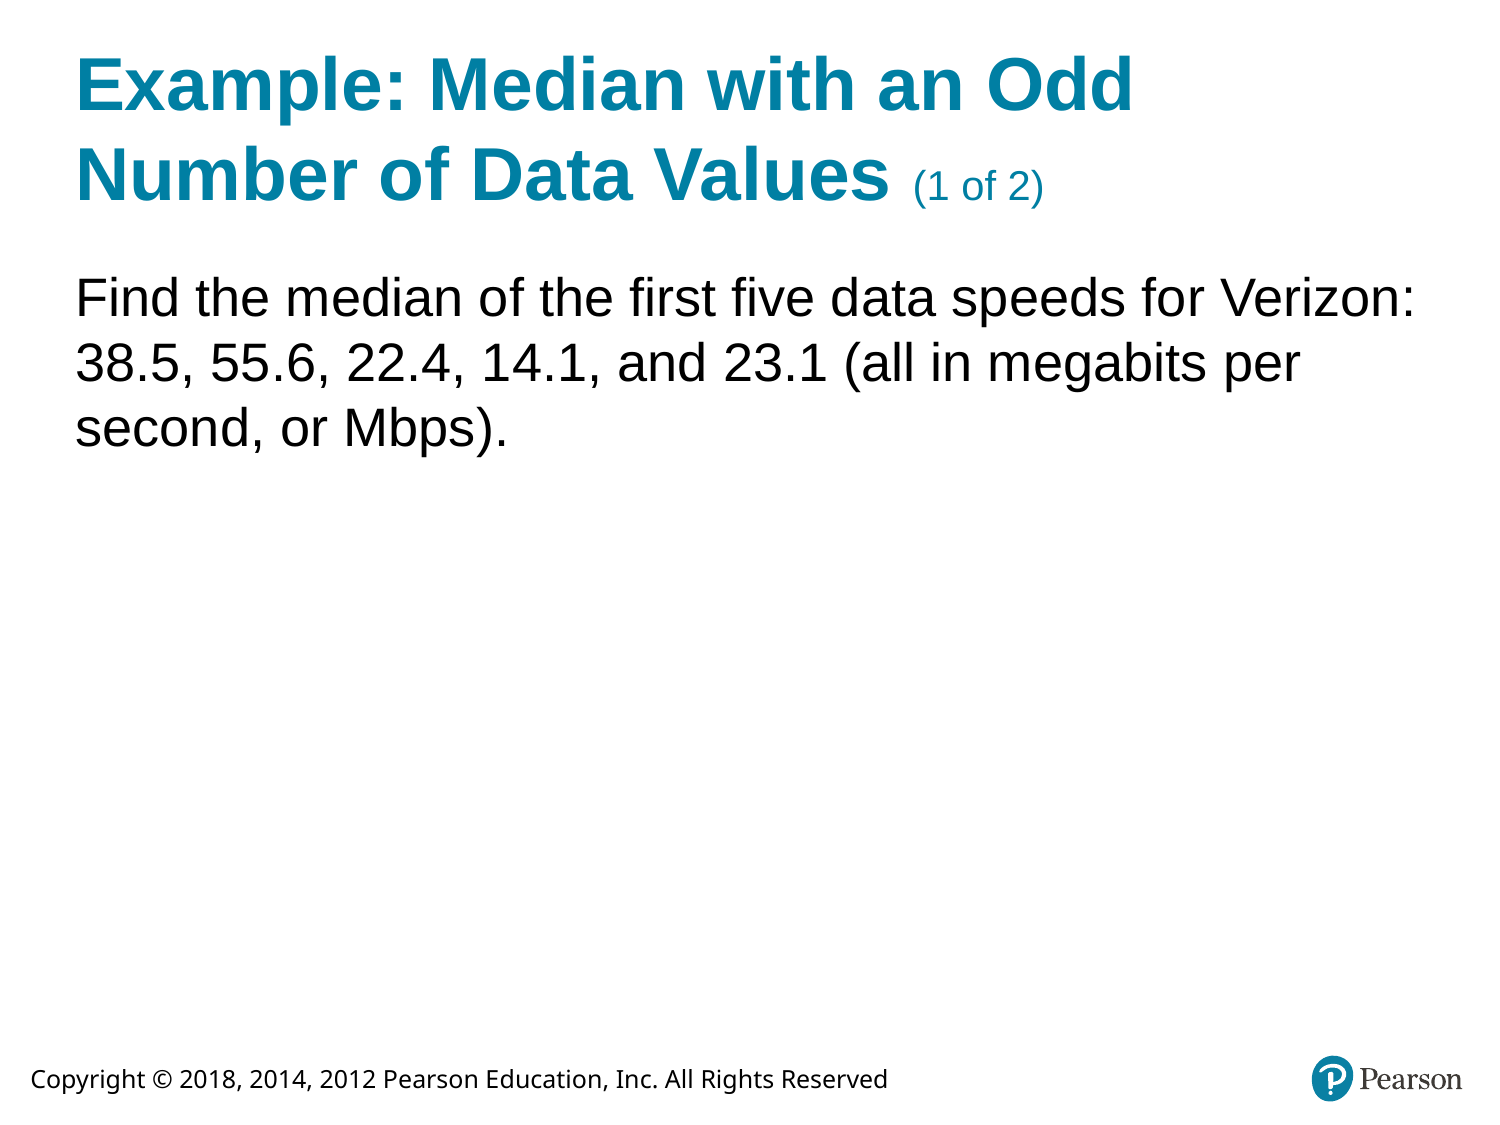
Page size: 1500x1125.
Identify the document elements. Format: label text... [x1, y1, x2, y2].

list Find the median of the first five data speeds for Verizon: 38.5, 55.6, 22.4, 14.1, and 23.1 (all in megabits per second, or Mbps). [75, 262, 1425, 488]
title Example: Median with an Odd Number of Data Values (1 of 2) [75, 35, 1425, 216]
